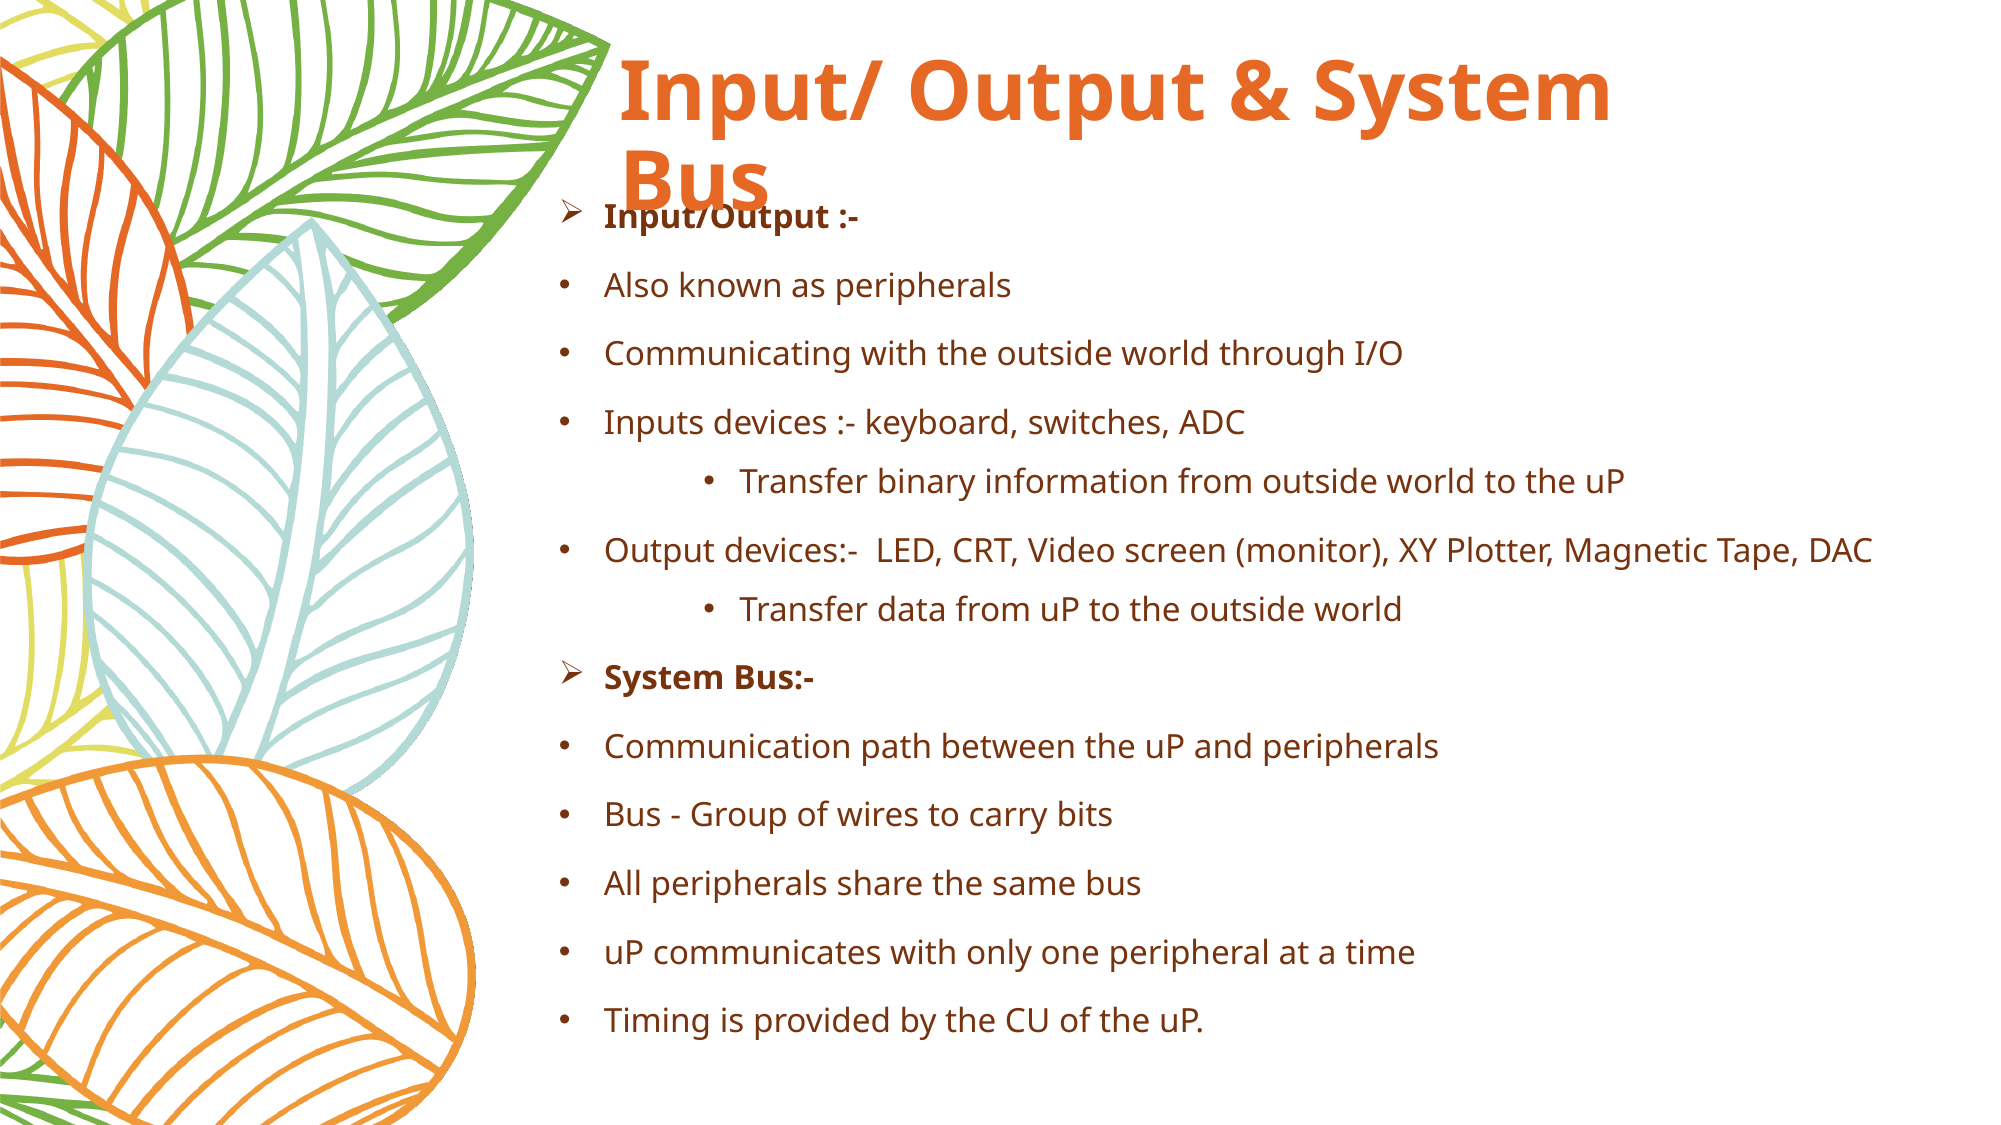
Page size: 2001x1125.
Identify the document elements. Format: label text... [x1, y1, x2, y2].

title Input/ Output & System Bus [604, 40, 1789, 154]
picture [0, 0, 611, 1125]
list Input/Output :- Also known as peripherals Communicating with the outside world through I/O Inputs devices :- keyboard, switches, ADC Transfer binary information from outside world to the uP Output devices:- LED, CRT, Video screen (monitor), XY Plotter, Magnetic Tape, DAC Transfer data from uP to the outside world System Bus:- Communication path between the uP and peripherals Bus - Group of wires to carry bits All peripherals share the same bus uP communicates with only one peripheral at a time Timing is provided by the CU of the uP. [544, 177, 1972, 1054]
